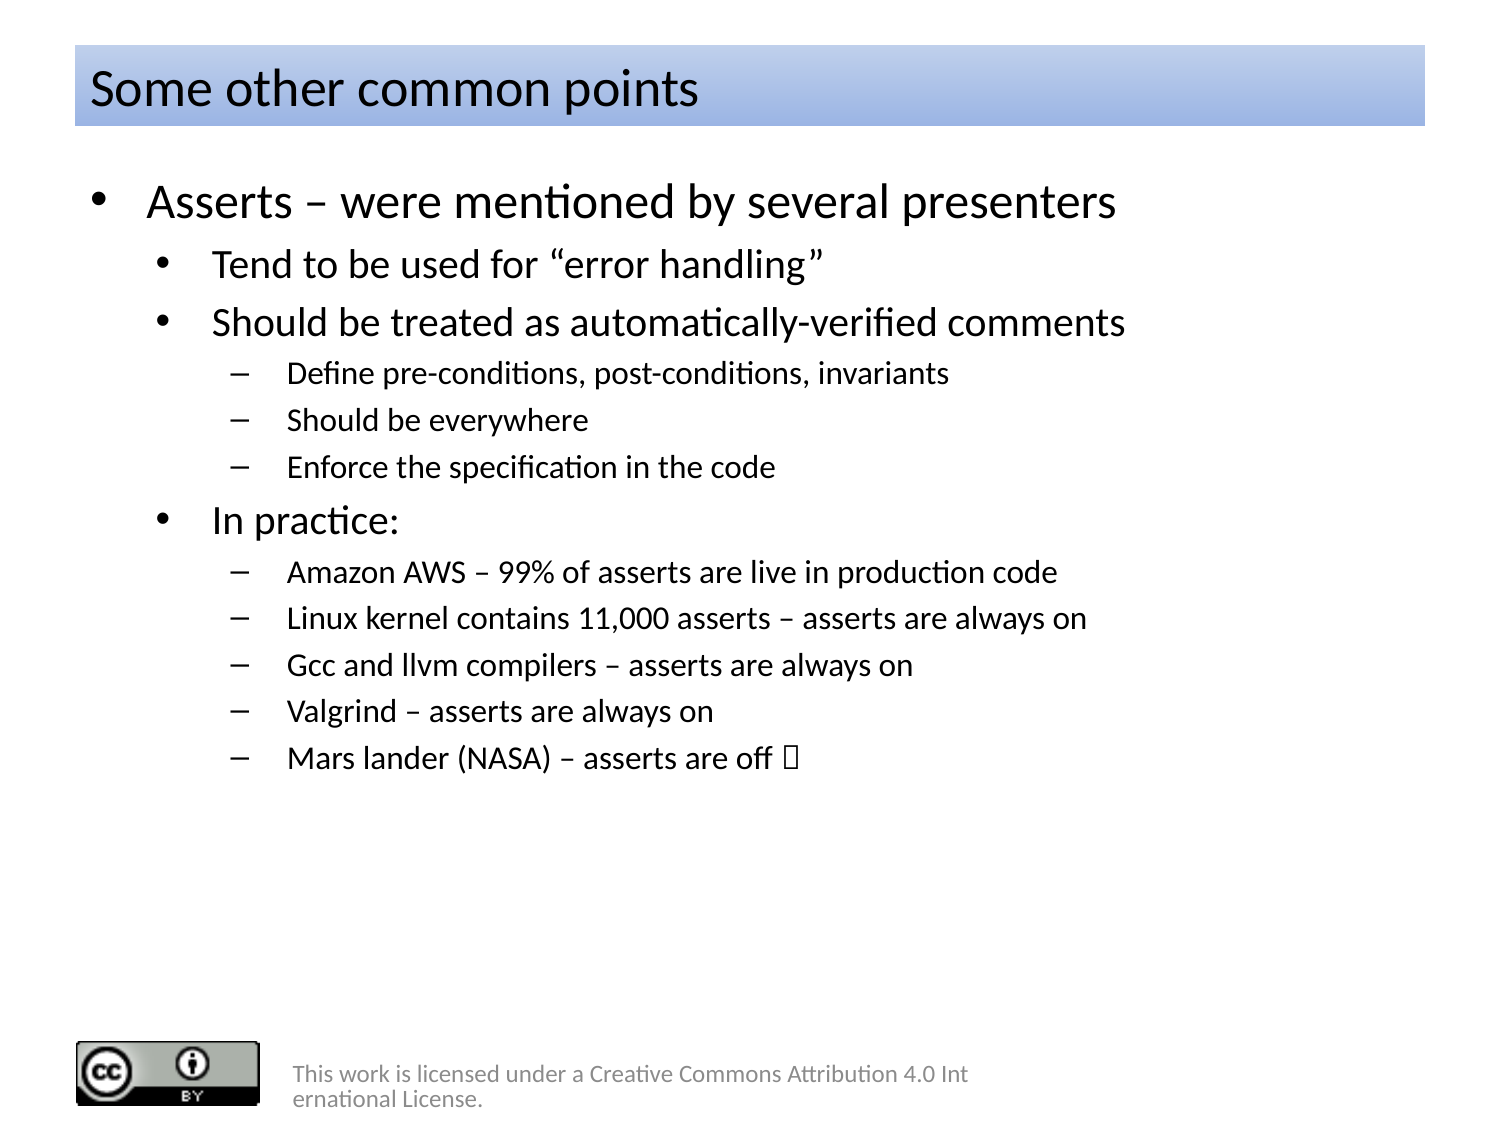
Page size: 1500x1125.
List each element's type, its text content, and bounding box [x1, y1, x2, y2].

footer This work is licensed under a Creative Commons Attribution 4.0 International License. [277, 1042, 988, 1103]
title Some other common points [75, 45, 1425, 126]
list Asserts – were mentioned by several presenters Tend to be used for “error handling” Should be treated as automatically-verified comments Define pre-conditions, post-conditions, invariants Should be everywhere Enforce the specification in the code In practice: Amazon AWS – 99% of asserts are live in production code Linux kernel contains 11,000 asserts – asserts are always on Gcc and llvm compilers – asserts are always on Valgrind – asserts are always on Mars lander (NASA) – asserts are off  [75, 160, 1425, 1005]
picture [76, 1041, 260, 1106]
